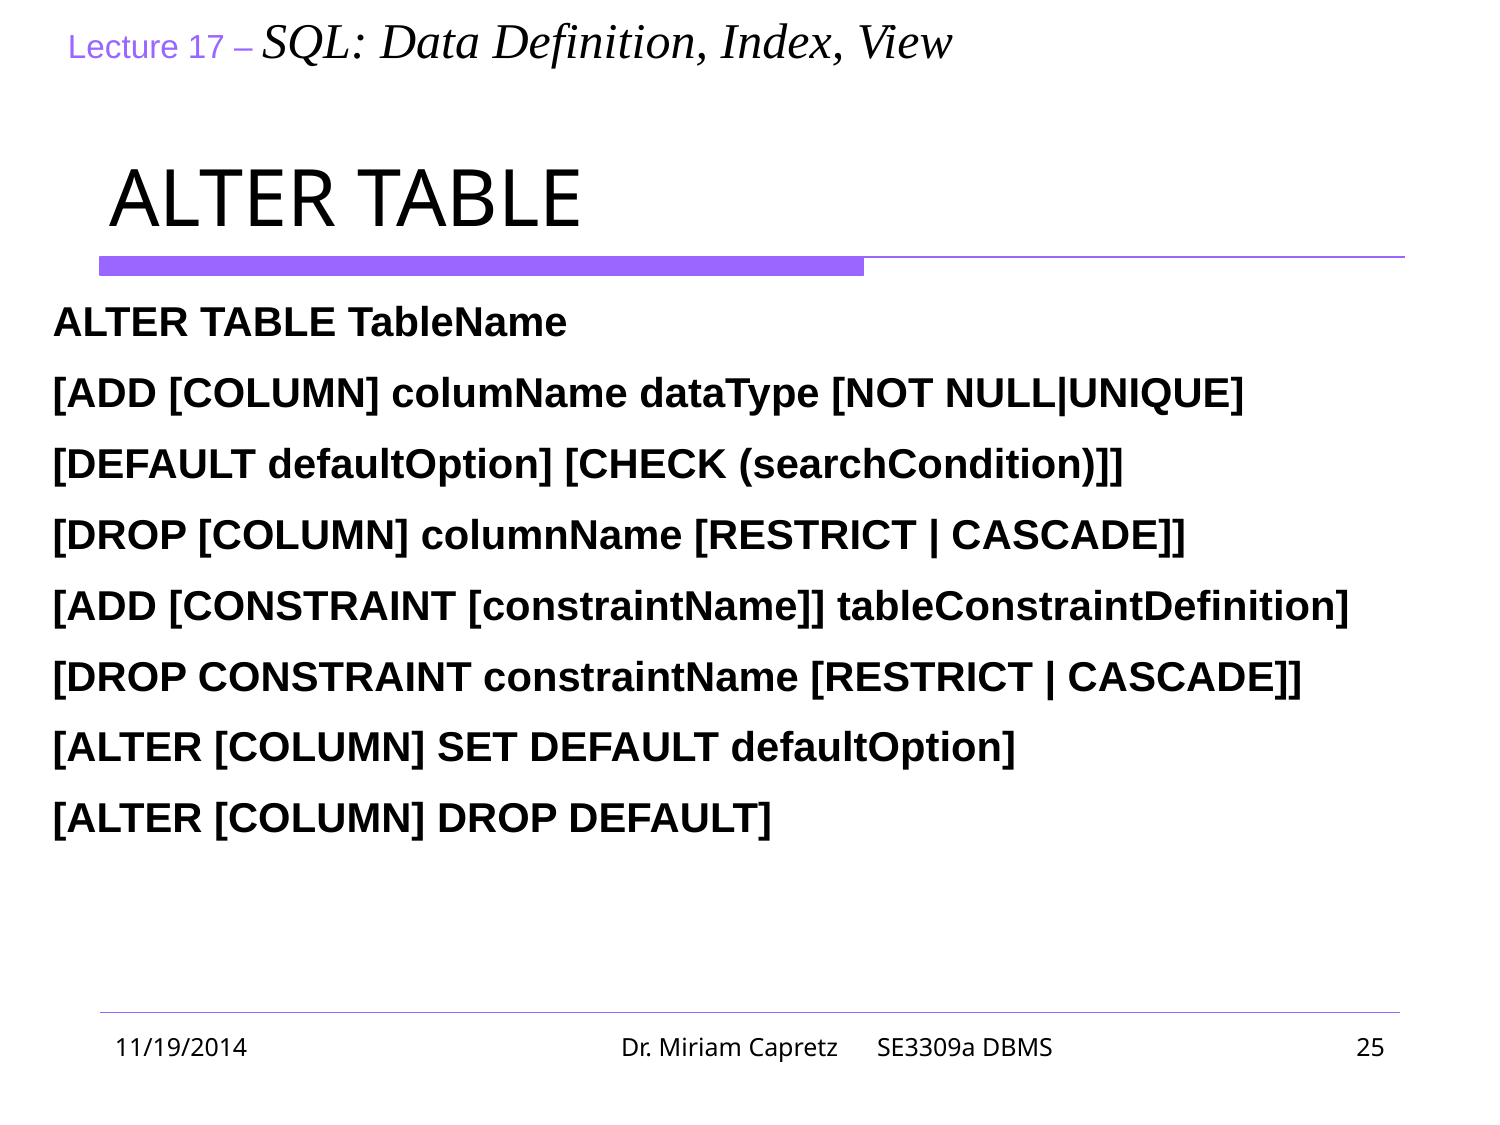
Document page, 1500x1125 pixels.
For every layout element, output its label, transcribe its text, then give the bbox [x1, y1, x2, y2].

text_box ‹#› [1074, 1024, 1400, 1103]
text_box 11/19/2014 [99, 1024, 425, 1103]
text_box Dr. Miriam Capretz SE3309a DBMS [512, 1024, 1074, 1103]
title ALTER TABLE [94, 50, 1407, 250]
list ALTER TABLE TableName [ADD [COLUMN] columName dataType [NOT NULL|UNIQUE] [DEFAULT defaultOption] [CHECK (searchCondition)]] [DROP [COLUMN] columnName [RESTRICT | CASCADE]] [ADD [CONSTRAINT [constraintName]] tableConstraintDefinition] [DROP CONSTRAINT constraintName [RESTRICT | CASCADE]] [ALTER [COLUMN] SET DEFAULT defaultOption] [ALTER [COLUMN] DROP DEFAULT] [37, 287, 1500, 988]
